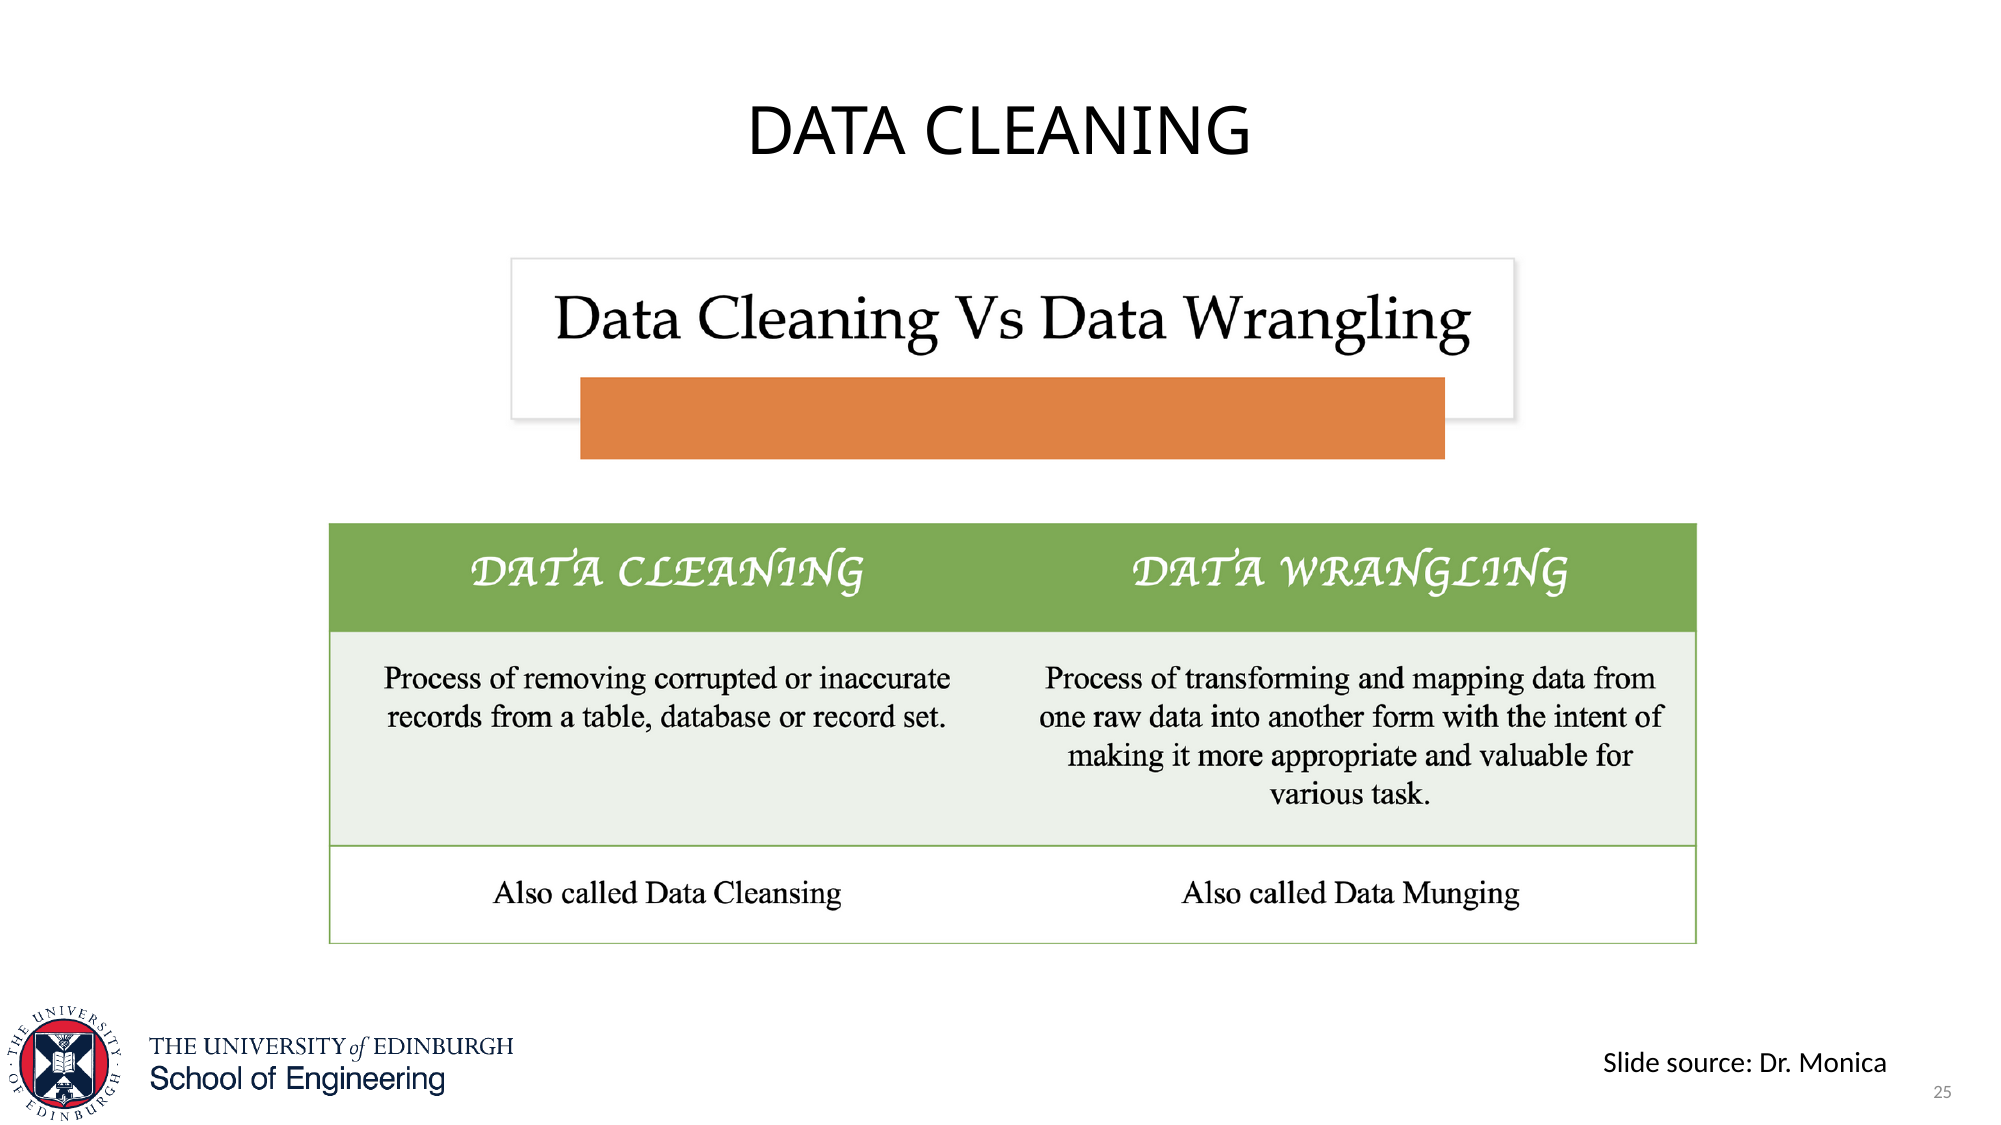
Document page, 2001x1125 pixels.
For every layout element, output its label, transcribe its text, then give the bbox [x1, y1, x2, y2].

text_box Slide source: Dr. Monica [1588, 1035, 1908, 1086]
slide_number 25 [1894, 1061, 1968, 1121]
title Data cleaning [97, 59, 1903, 196]
picture [251, 243, 1748, 962]
picture [7, 1006, 513, 1121]
